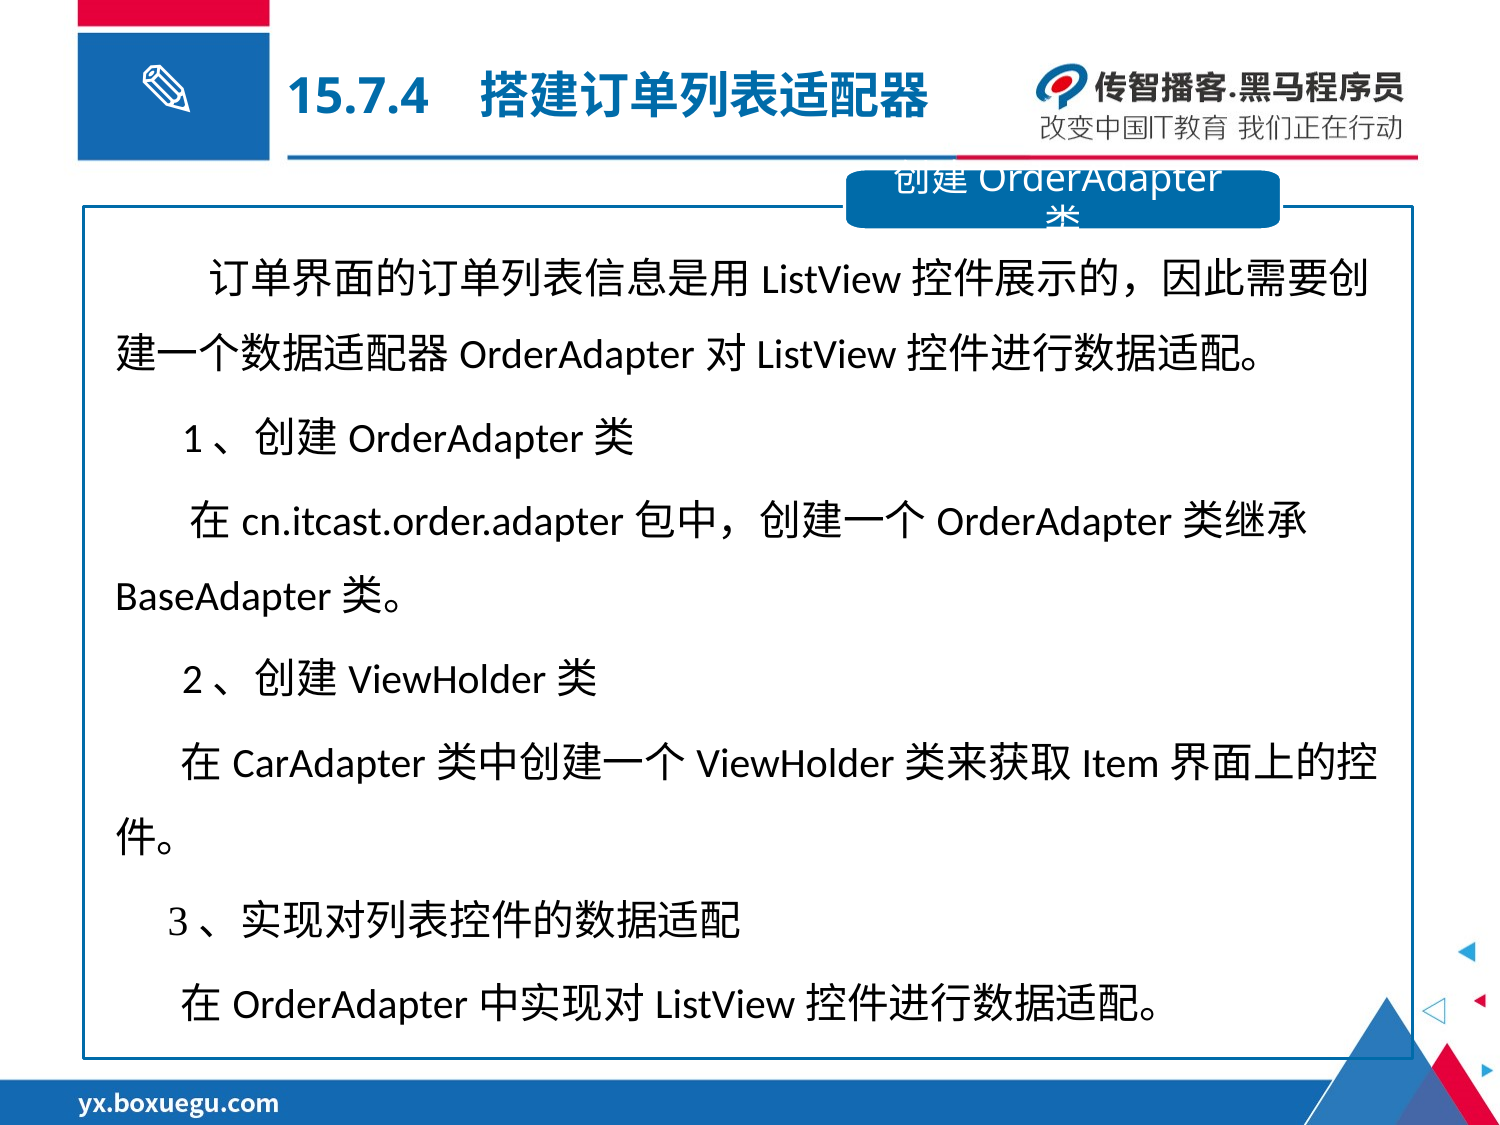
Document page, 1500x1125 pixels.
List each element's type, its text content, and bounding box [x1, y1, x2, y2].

picture [0, 0, 1500, 1125]
text_box [83, 206, 1413, 1059]
text_box 15.7.4 搭建订单列表适配器 [271, 30, 1400, 157]
text_box 创建OrderAdapter类 [842, 167, 1284, 219]
text_box 订单界面的订单列表信息是用ListView控件展示的，因此需要创建一个数据适配器OrderAdapter对ListView控件进行数据适配。 1、创建OrderAdapter类 在cn.itcast.order.adapter包中，创建一个OrderAdapter类继承BaseAdapter类。 2、创建ViewHolder类 在CarAdapter类中创建一个ViewHolder类来获取Item界面上的控件。 3、实现对列表控件的数据适配 在OrderAdapter中实现对ListView控件进行数据适配。 [100, 219, 1400, 1035]
